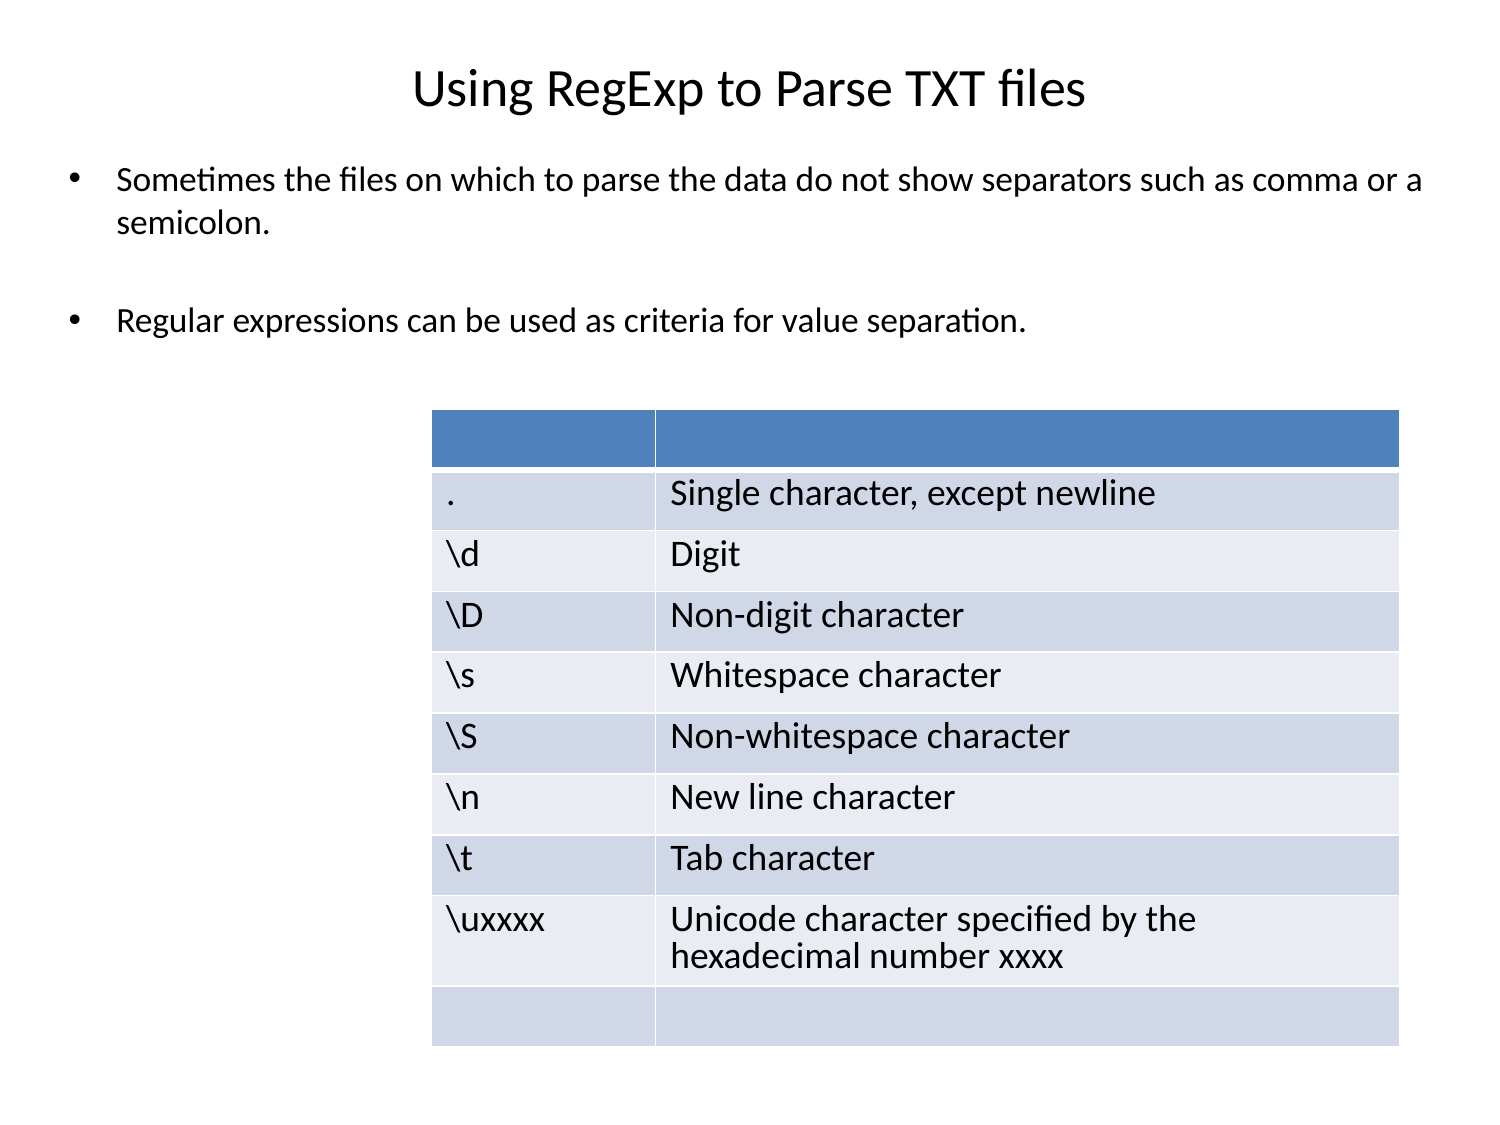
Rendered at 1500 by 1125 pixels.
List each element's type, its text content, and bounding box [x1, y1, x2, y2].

table_cell \d [432, 531, 655, 591]
table_cell \D [432, 592, 655, 651]
table_cell \s [432, 653, 655, 712]
table_cell [432, 987, 655, 1046]
table_cell Unicode character specified by the hexadecimal number xxxx [656, 896, 1399, 985]
table_cell Whitespace character [656, 653, 1399, 712]
table_cell \t [432, 836, 655, 895]
table_cell Digit [656, 531, 1399, 591]
table_cell Non-digit character [656, 592, 1399, 651]
table_header [432, 410, 655, 467]
table_header [656, 410, 1399, 467]
table_cell Non-whitespace character [656, 714, 1399, 773]
table_cell Single character, except newline [656, 473, 1399, 530]
table_cell [656, 987, 1399, 1046]
table_cell New line character [656, 775, 1399, 834]
table_cell Tab character [656, 836, 1399, 895]
title Using RegExp to Parse TXT files [75, 45, 1425, 126]
table_cell . [432, 473, 655, 530]
list Sometimes the files on which to parse the data do not show separators such as comma or a semicolon. Regular expressions can be used as criteria for value separation. [53, 149, 1495, 350]
table_cell \S [432, 714, 655, 773]
table_cell \uxxxx [432, 896, 655, 985]
table_cell \n [432, 775, 655, 834]
